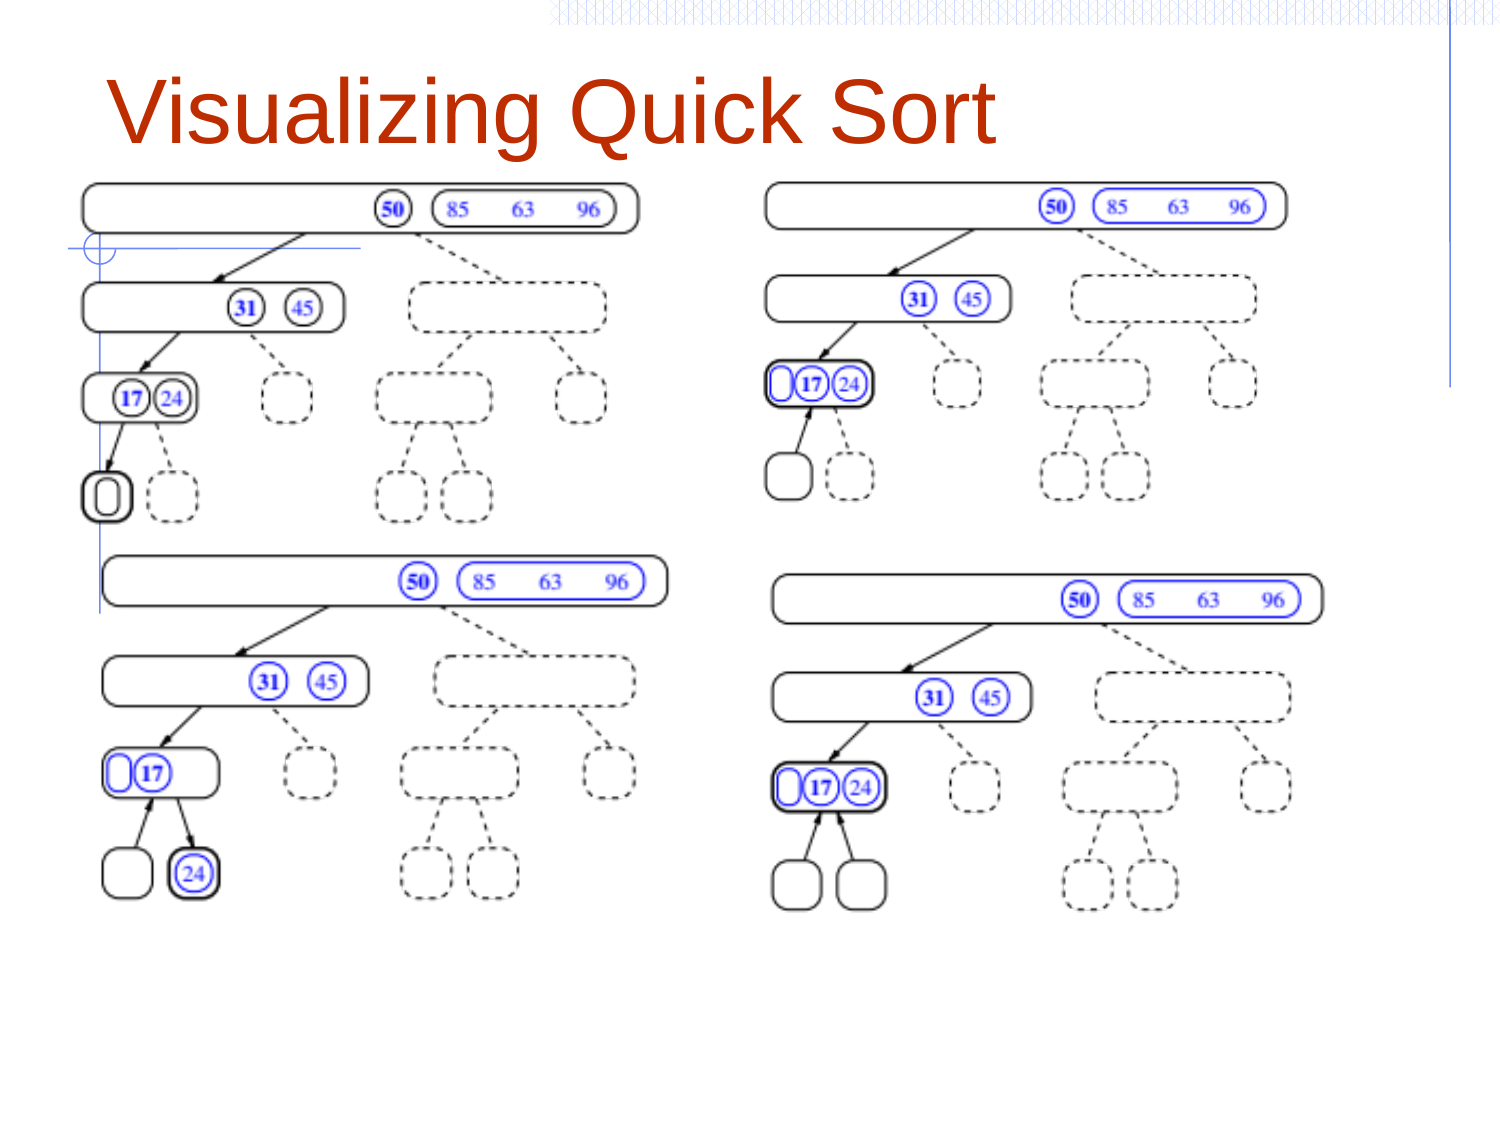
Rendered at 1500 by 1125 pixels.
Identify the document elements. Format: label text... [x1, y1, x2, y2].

picture [87, 540, 680, 913]
title Visualizing Quick Sort [91, 0, 1367, 170]
picture [65, 168, 654, 536]
picture [755, 559, 1338, 924]
picture [749, 168, 1301, 513]
